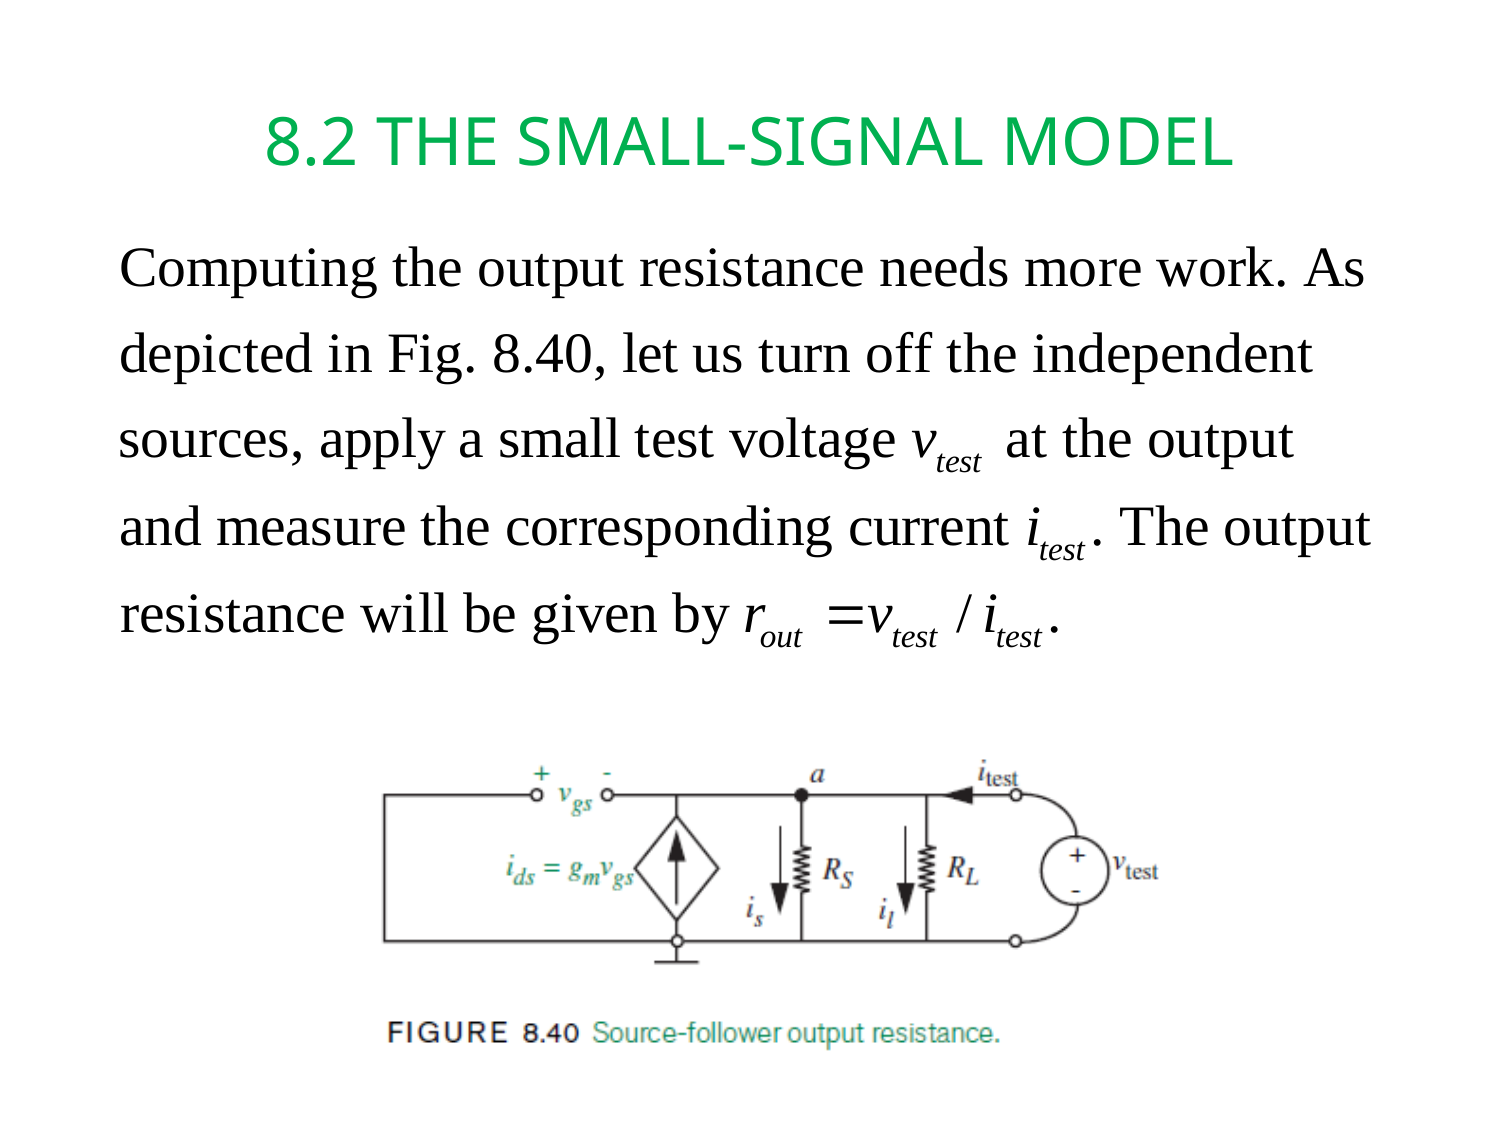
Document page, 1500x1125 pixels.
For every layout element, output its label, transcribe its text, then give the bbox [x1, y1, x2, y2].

title 8.2 THE SMALL-SIGNAL MODEL [75, 45, 1425, 233]
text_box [111, 234, 1399, 658]
picture [362, 741, 1189, 1079]
